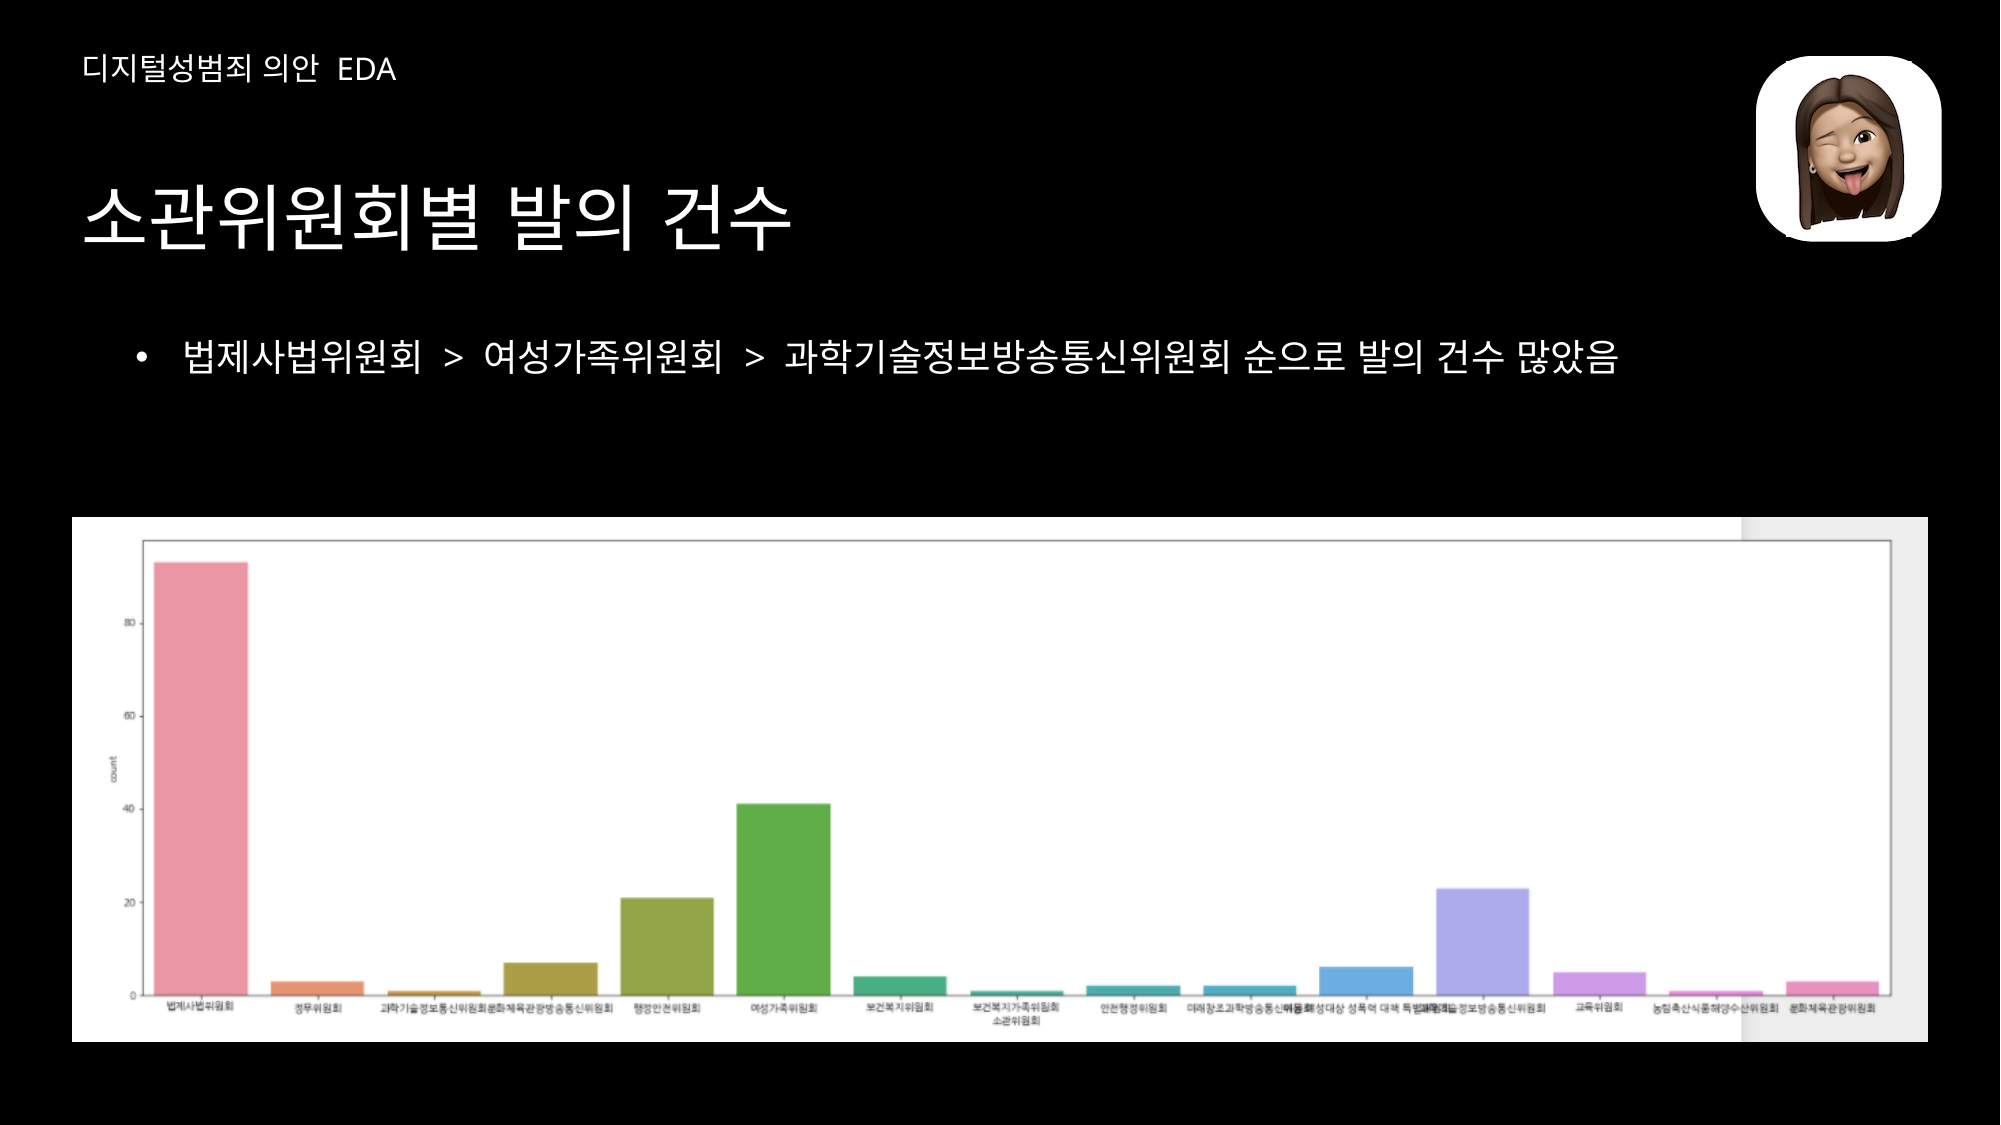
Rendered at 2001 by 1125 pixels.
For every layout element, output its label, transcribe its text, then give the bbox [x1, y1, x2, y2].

text_box 소관위원회별 발의 건수 [66, 164, 1773, 268]
text_box 디지털성범죄 의안 EDA [66, 41, 492, 94]
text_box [1749, 49, 1948, 248]
picture [72, 517, 1928, 1042]
text_box 법제사법위원회 > 여성가족위원회 > 과학기술정보방송통신위원회 순으로 발의 건수 많았음 [120, 304, 1705, 387]
